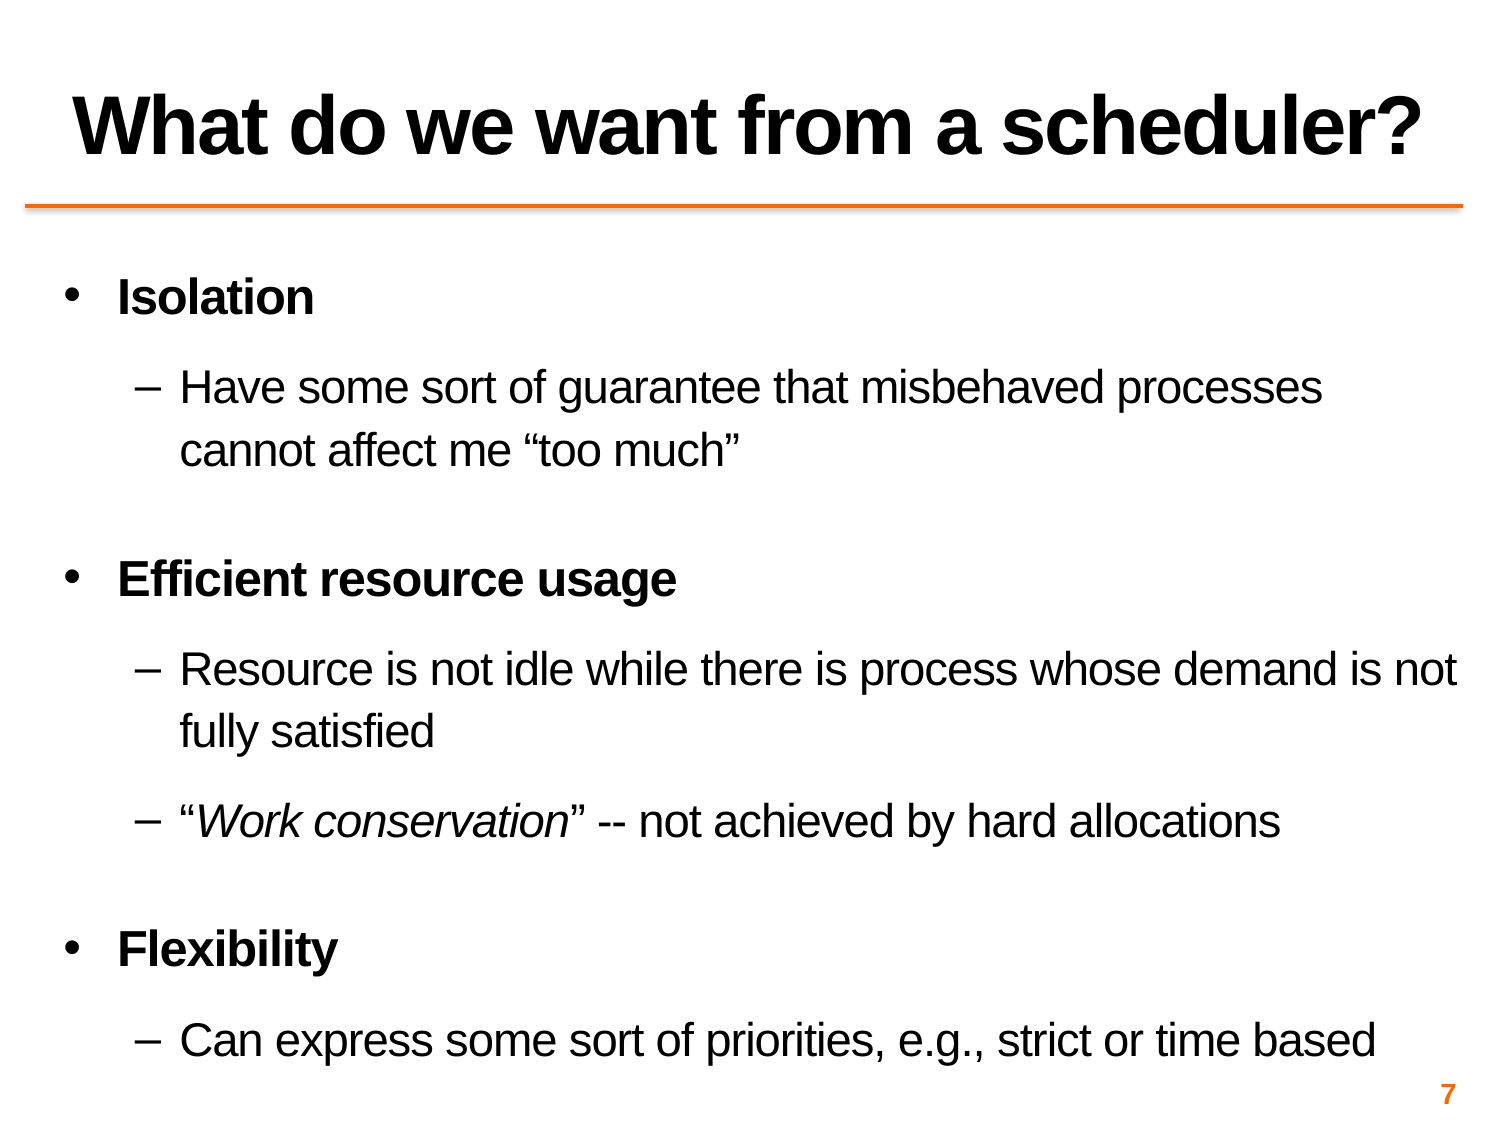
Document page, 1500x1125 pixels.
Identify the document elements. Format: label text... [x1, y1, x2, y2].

title What do we want from a scheduler? [57, 2, 1463, 178]
list Isolation Have some sort of guarantee that misbehaved processes cannot affect me “too much” Efficient resource usage Resource is not idle while there is process whose demand is not fully satisfied “Work conservation” -- not achieved by hard allocations Flexibility Can express some sort of priorities, e.g., strict or time based [57, 251, 1463, 1074]
slide_number 7 [1112, 1074, 1463, 1110]
